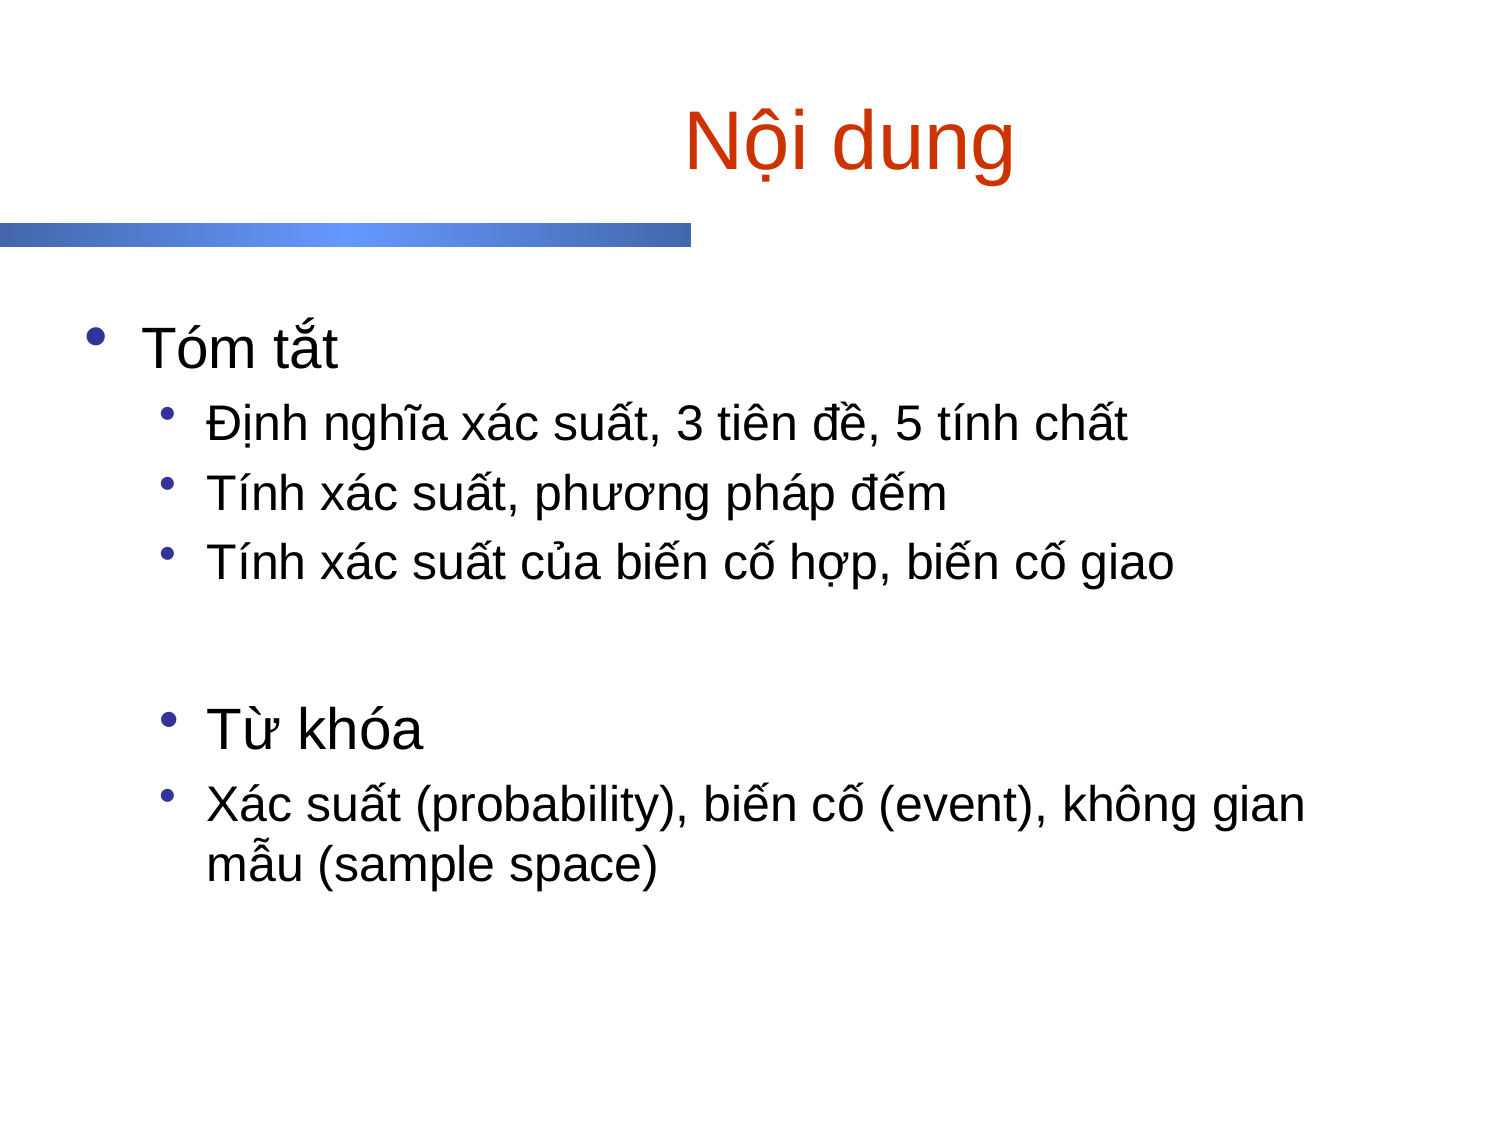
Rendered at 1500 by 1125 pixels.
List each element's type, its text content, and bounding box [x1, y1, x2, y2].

title Nội dung [230, 42, 1471, 231]
list Tóm tắt Định nghĩa xác suất, 3 tiên đề, 5 tính chất Tính xác suất, phương pháp đếm Tính xác suất của biến cố hợp, biến cố giao Từ khóa Xác suất (probability), biến cố (event), không gian mẫu (sample space) [69, 302, 1383, 994]
